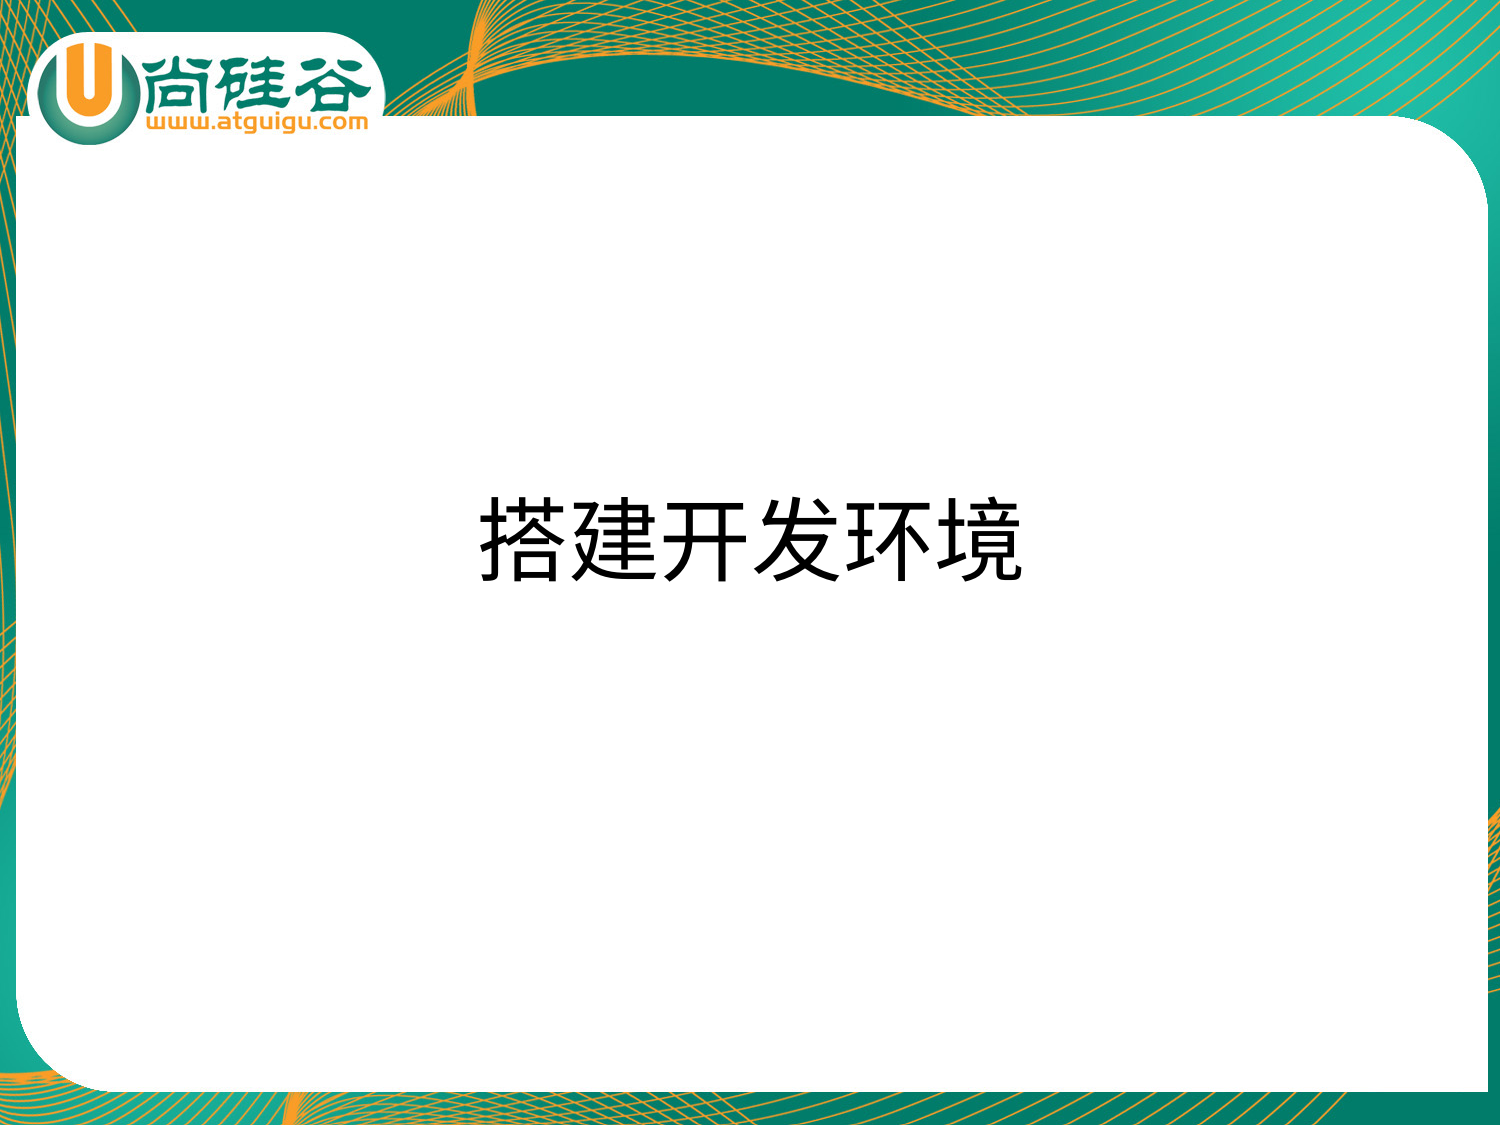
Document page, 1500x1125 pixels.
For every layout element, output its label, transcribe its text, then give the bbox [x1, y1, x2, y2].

picture [0, 0, 1500, 1125]
title 搭建开发环境 [76, 444, 1427, 632]
